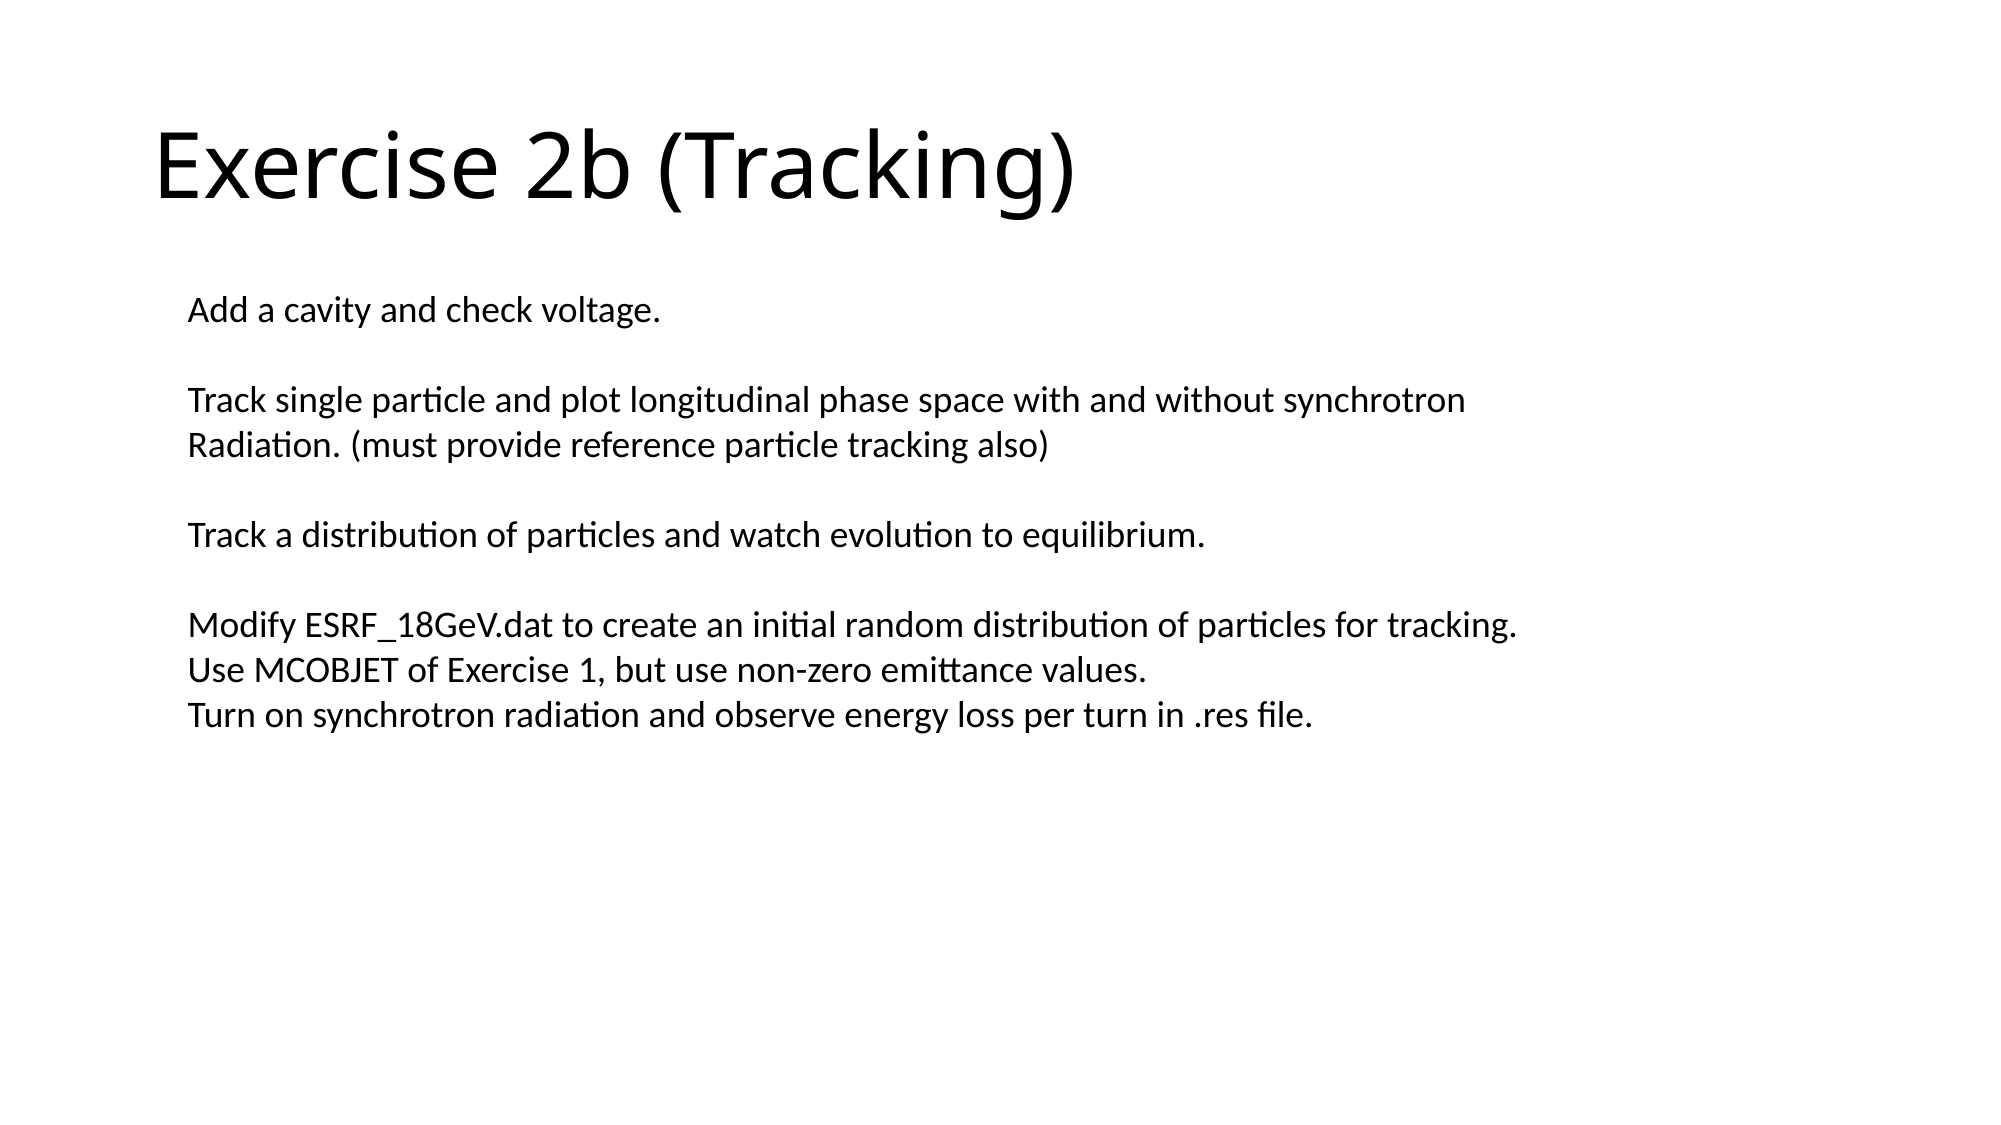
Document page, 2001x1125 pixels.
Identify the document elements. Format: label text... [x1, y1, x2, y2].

text_box Add a cavity and check voltage. Track single particle and plot longitudinal phase space with and without synchrotron Radiation. (must provide reference particle tracking also) Track a distribution of particles and watch evolution to equilibrium. Modify ESRF_18GeV.dat to create an initial random distribution of particles for tracking. Use MCOBJET of Exercise 1, but use non-zero emittance values. Turn on synchrotron radiation and observe energy loss per turn in .res file. [172, 277, 1535, 742]
title Exercise 2b (Tracking) [137, 59, 1863, 278]
